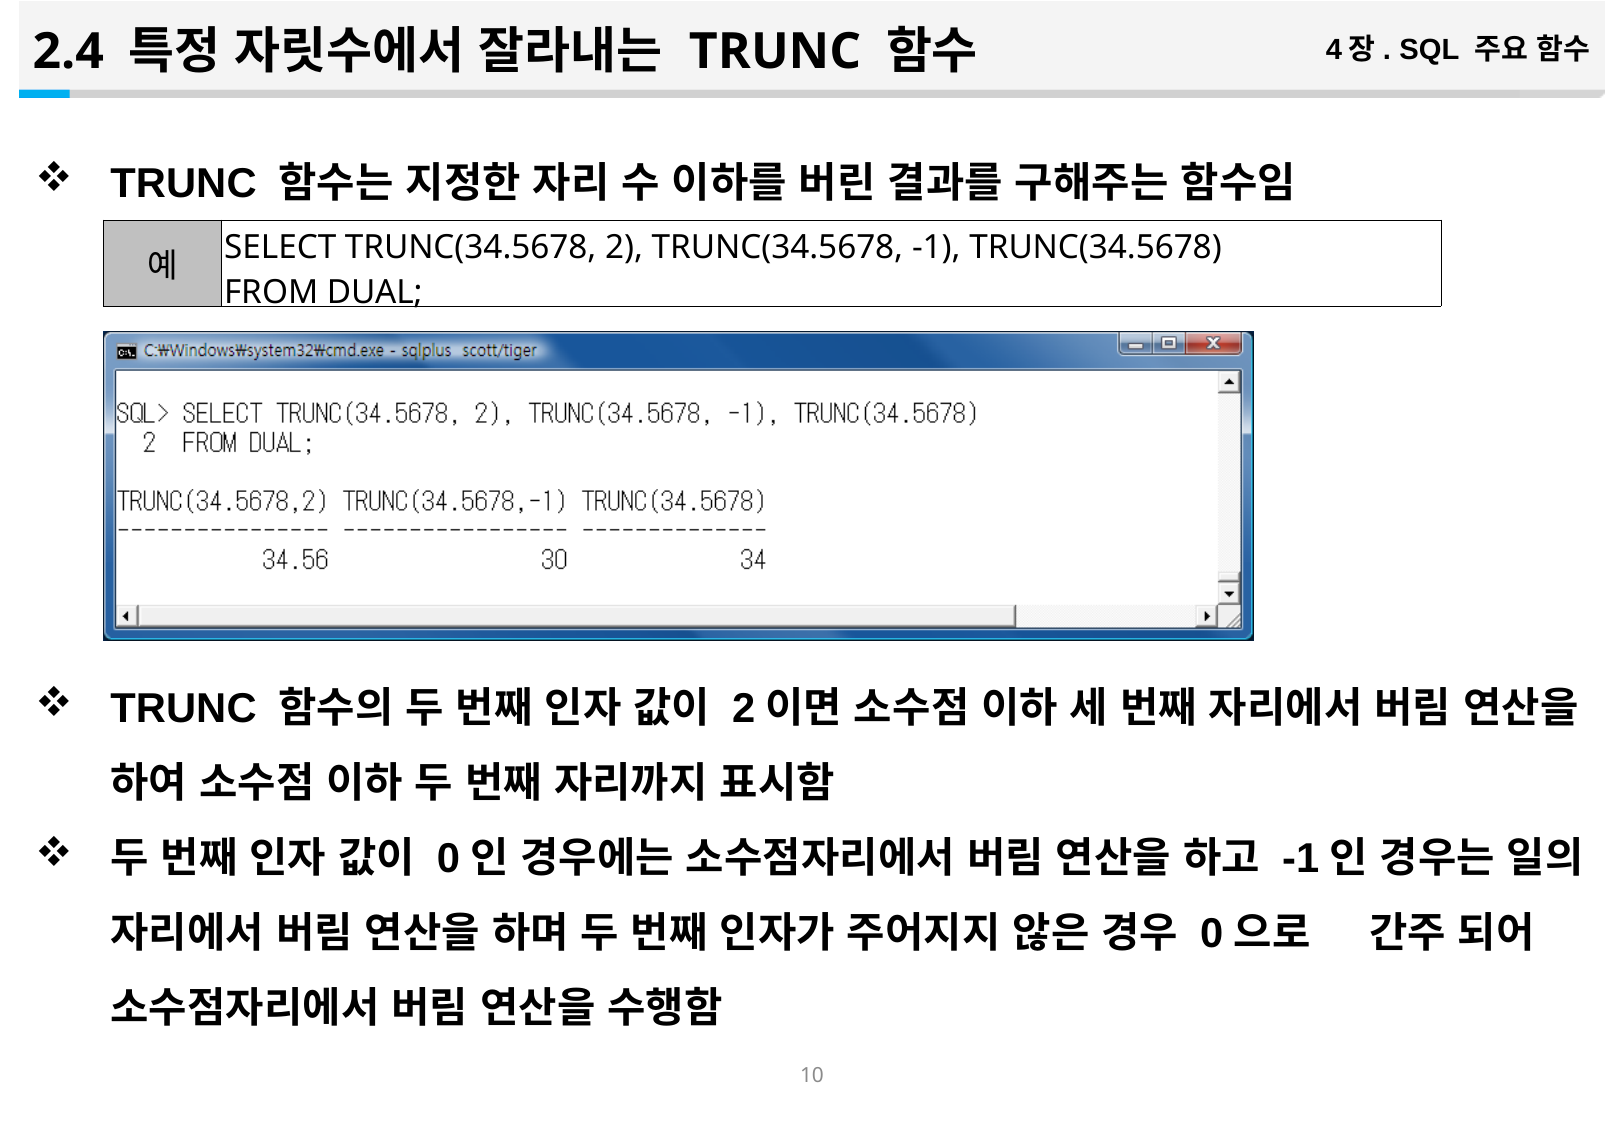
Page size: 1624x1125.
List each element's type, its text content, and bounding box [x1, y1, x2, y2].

table_header SELECT TRUNC(34.5678, 2), TRUNC(34.5678, -1), TRUNC(34.5678) FROM DUAL; [222, 221, 1441, 306]
picture [102, 331, 1254, 641]
text_box TRUNC 함수는 지정한 자리 수 이하를 버린 결과를 구해주는 함수임 TRUNC 함수의 두 번째 인자 값이 2이면 소수점 이하 세 번째 자리에서 버림 연산을 하여 소수점 이하 두 번째 자리까지 표시함 두 번째 인자 값이 0인 경우에는 소수점자리에서 버림 연산을 하고 -1인 경우는 일의 자리에서 버림 연산을 하며 두 번째 인자가 주어지지 않은 경우 0으로 간주 되어 소수점자리에서 버림 연산을 수행함 [20, 123, 1602, 1039]
table_header 예 [104, 221, 221, 306]
picture [19, 1, 1605, 98]
list 2.4 특정 자릿수에서 잘라내는 TRUNC 함수 [17, 11, 1167, 85]
text_box 4장. SQL 주요 함수 [1311, 22, 1606, 73]
slide_number 9 [622, 1045, 1002, 1106]
